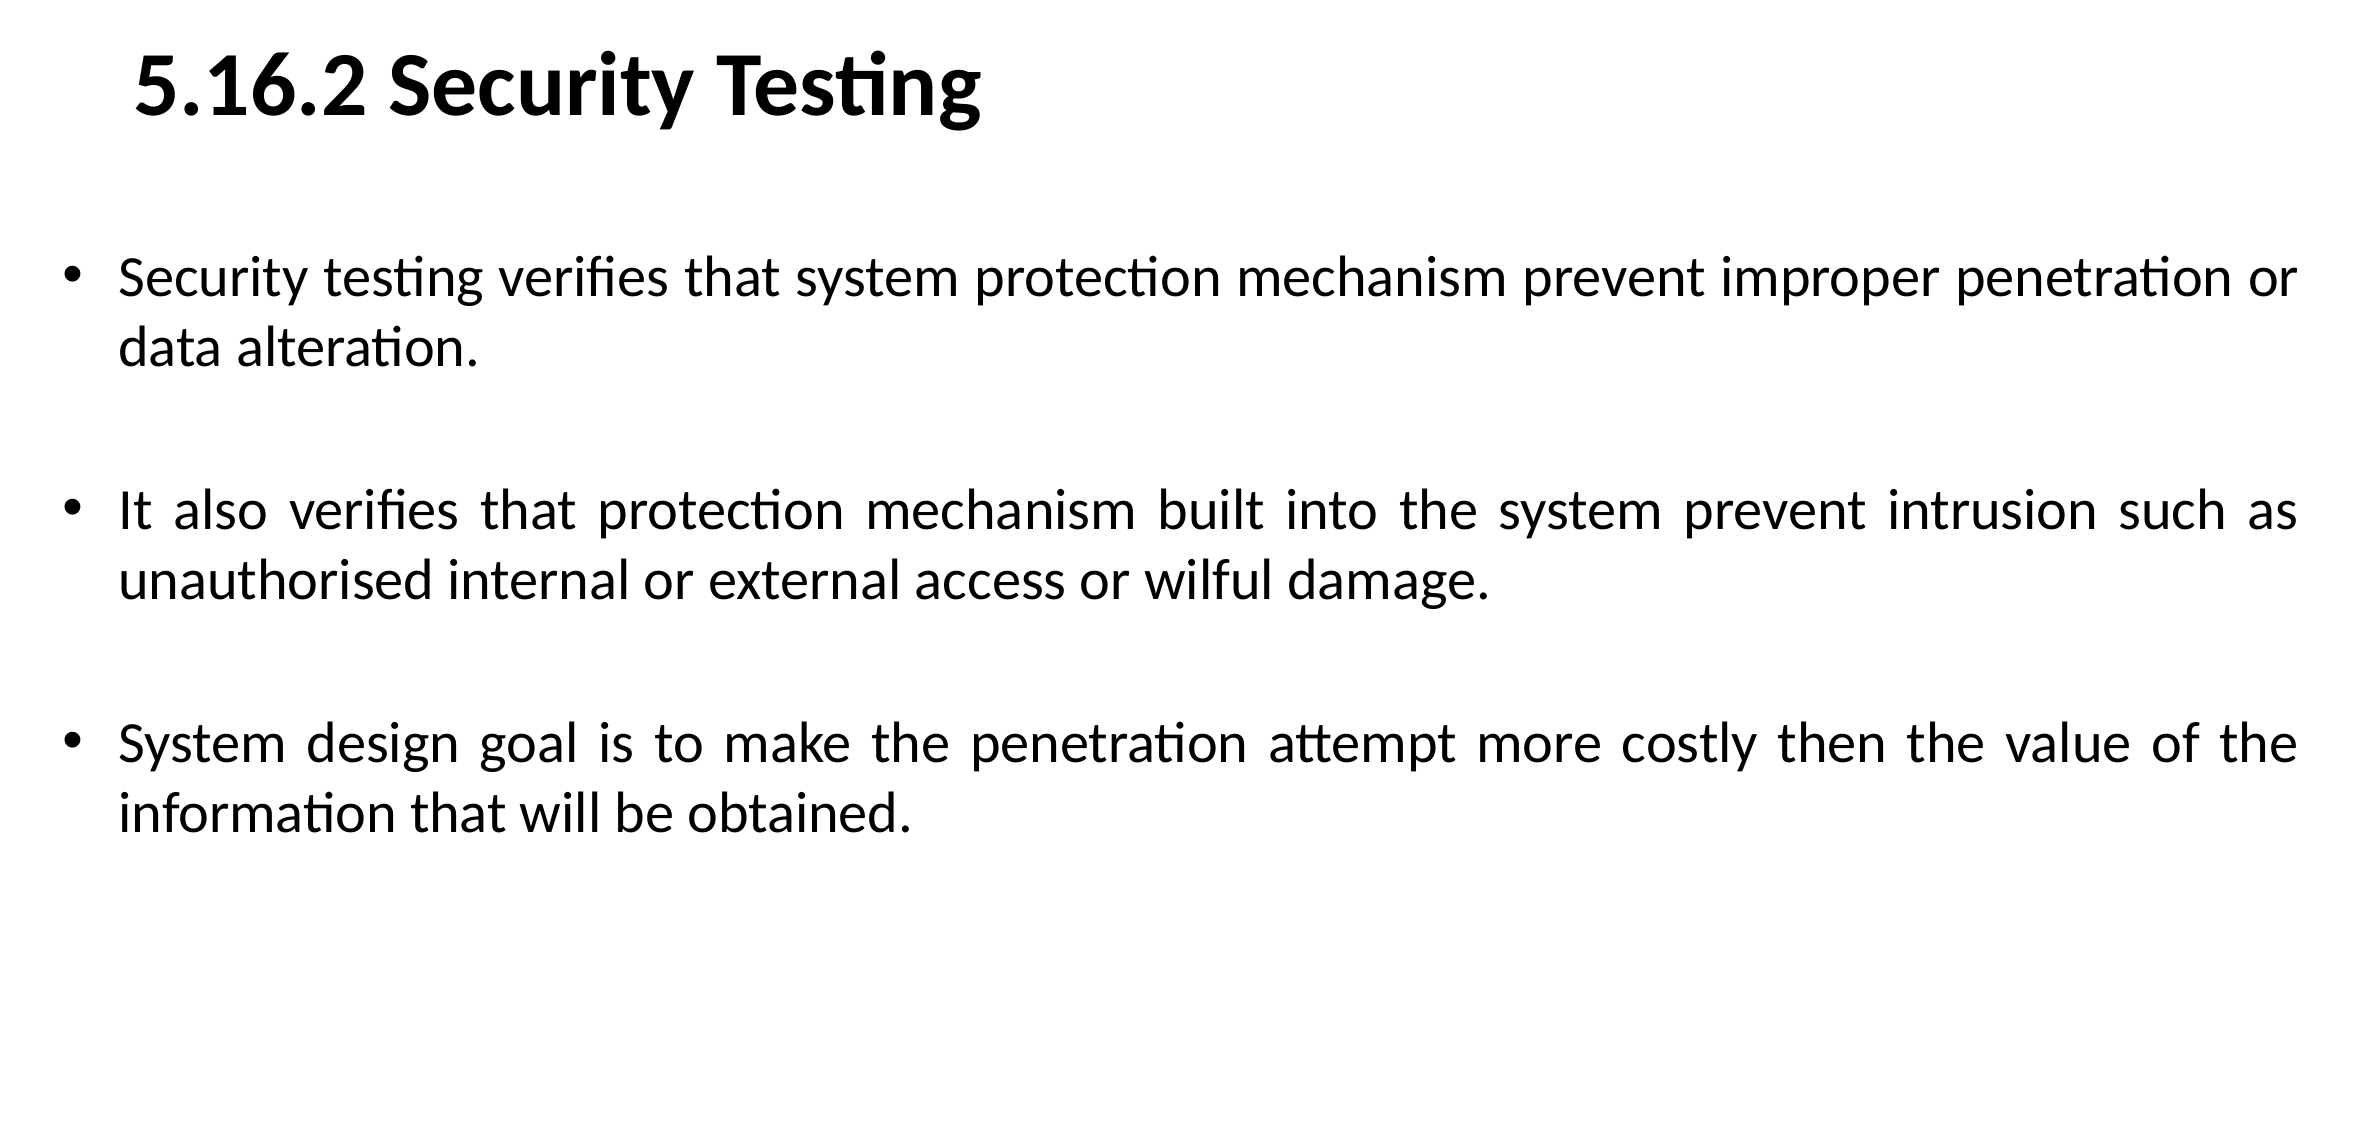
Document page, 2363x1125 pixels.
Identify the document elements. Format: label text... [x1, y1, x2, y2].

list Security testing verifies that system protection mechanism prevent improper penetration or data alteration. It also verifies that protection mechanism built into the system prevent intrusion such as unauthorised internal or external access or wilful damage. System design goal is to make the penetration attempt more costly then the value of the information that will be obtained. [47, 149, 2316, 1125]
title 5.16.2 Security Testing [118, 0, 2245, 149]
